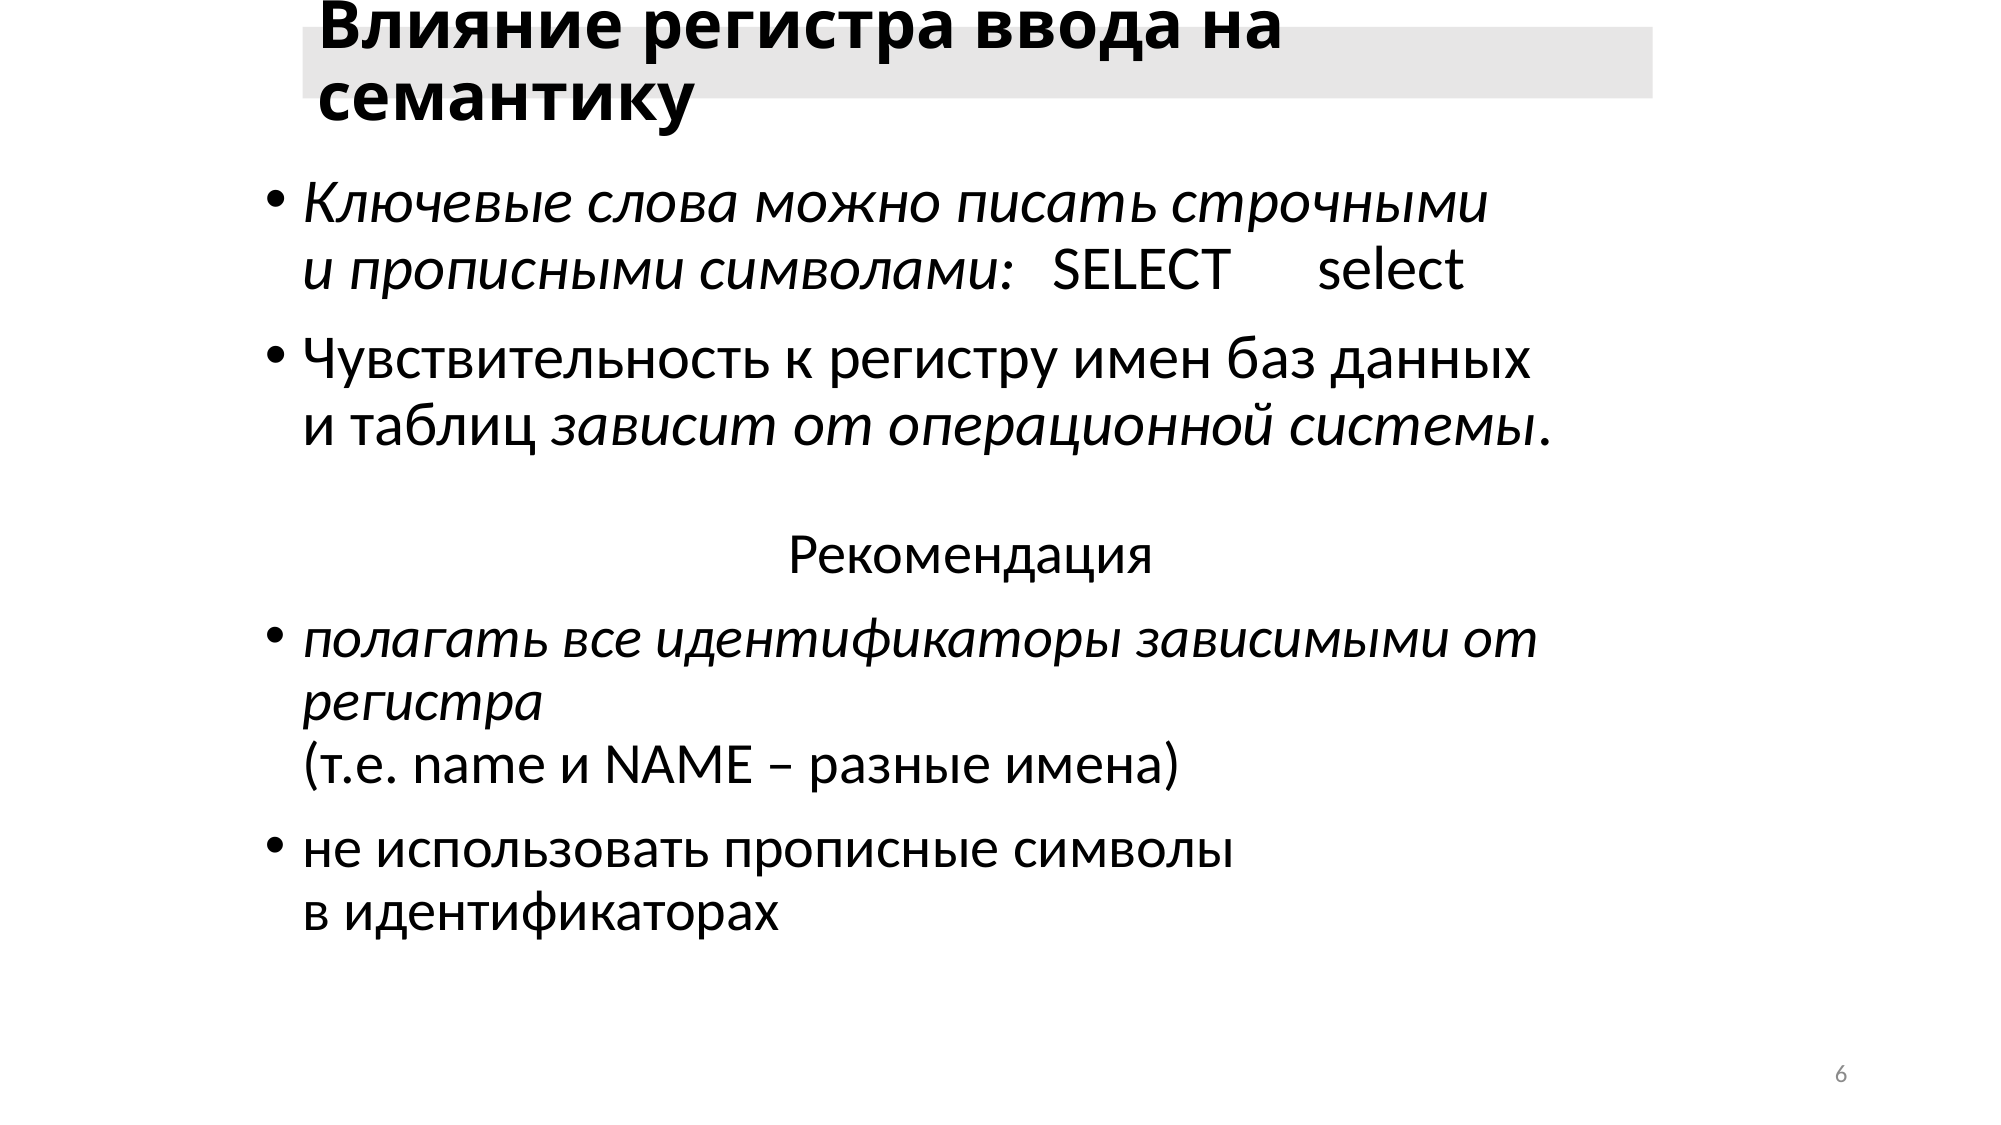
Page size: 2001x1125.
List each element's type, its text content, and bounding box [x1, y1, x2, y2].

slide_number 6 [1412, 1042, 1863, 1103]
list Ключевые слова можно писать строчными и прописными символами: SELECT select Чувствительность к регистру имен баз данных и таблиц зависит от операционной системы. Рекомендация полагать все идентификаторы зависимыми от регистра (т.е. name и NAME – разные имена) не использовать прописные символы в идентификаторах [249, 160, 1694, 1093]
title Влияние регистра ввода на семантику [302, 26, 1653, 99]
